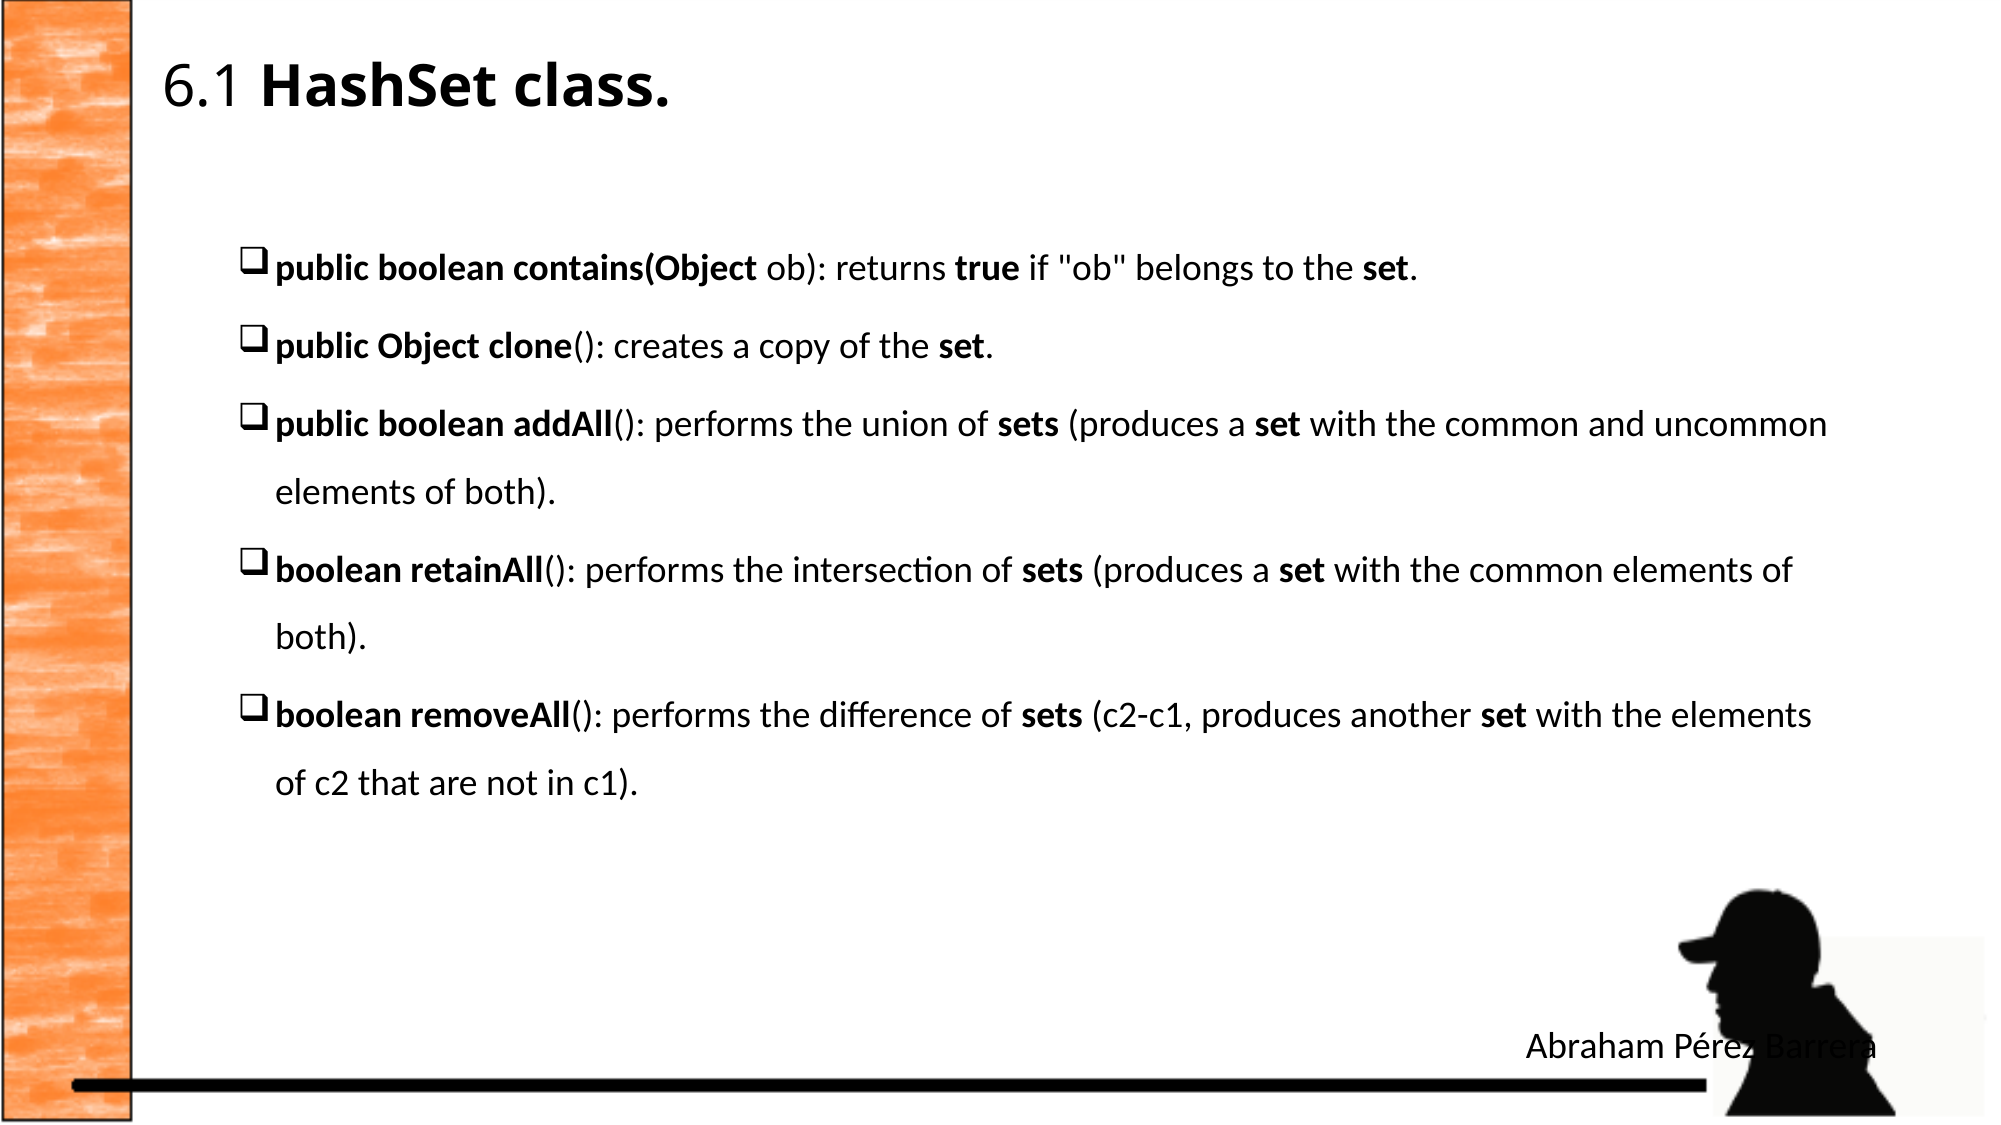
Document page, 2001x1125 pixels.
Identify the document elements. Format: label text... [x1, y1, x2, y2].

list public boolean contains(Object ob): returns true if "ob" belongs to the set. public Object clone(): creates a copy of the set. public boolean addAll(): performs the union of sets (produces a set with the common and uncommon elements of both). boolean retainAll(): performs the intersection of sets (produces a set with the common elements of both). boolean removeAll(): performs the difference of sets (c2-c1, produces another set with the elements of c2 that are not in c1). [147, 213, 1863, 928]
picture [0, 0, 2001, 1125]
title 6.1 HashSet class. [147, 42, 1863, 132]
